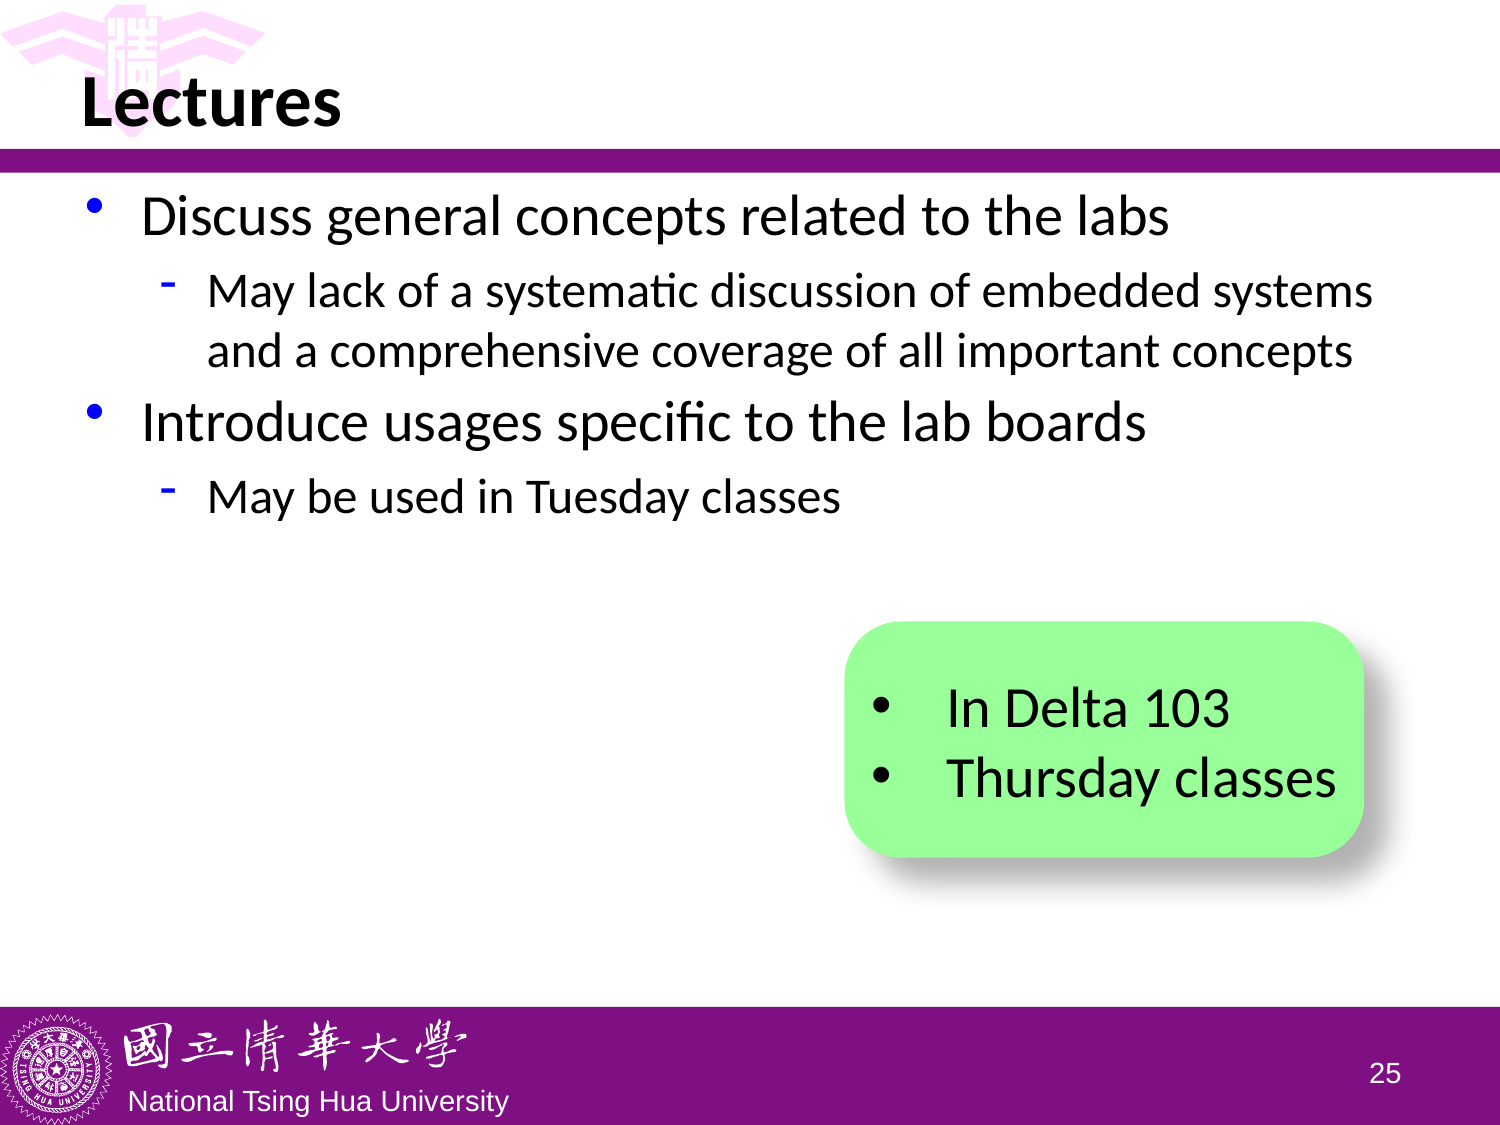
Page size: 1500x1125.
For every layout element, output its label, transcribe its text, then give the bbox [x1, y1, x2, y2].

list Discuss general concepts related to the labs May lack of a systematic discussion of embedded systems and a comprehensive coverage of all important concepts Introduce usages specific to the lab boards May be used in Tuesday classes [69, 169, 1436, 1000]
text_box In Delta 103 Thursday classes [844, 621, 1365, 858]
title Lectures [66, 37, 1436, 149]
slide_number 24 [1104, 1021, 1417, 1097]
